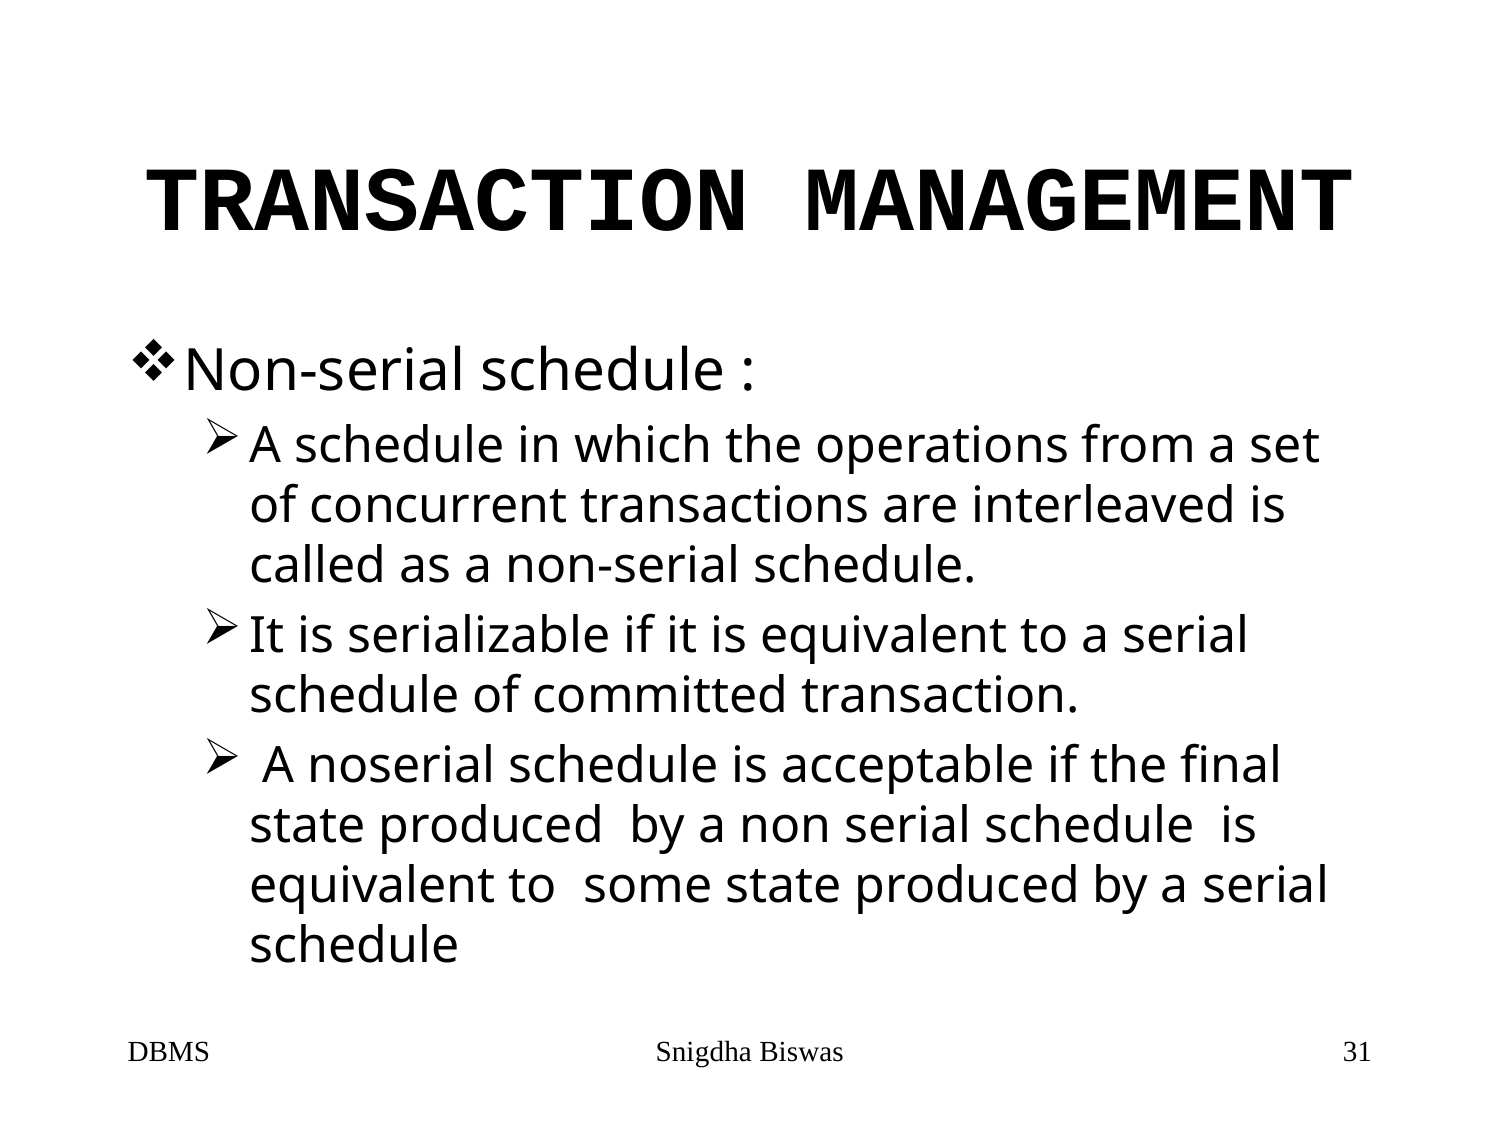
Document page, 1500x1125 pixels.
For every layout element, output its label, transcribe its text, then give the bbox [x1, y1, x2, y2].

footer Snigdha Biswas [512, 1024, 988, 1101]
slide_number DBMS [112, 1024, 426, 1101]
list Non-serial schedule : A schedule in which the operations from a set of concurrent transactions are interleaved is called as a non-serial schedule. It is serializable if it is equivalent to a serial schedule of committed transaction. A noserial schedule is acceptable if the final state produced by a non serial schedule is equivalent to some state produced by a serial schedule [112, 324, 1388, 1001]
slide_number 31 [1074, 1024, 1388, 1101]
title TRANSACTION MANAGEMENT [112, 99, 1388, 288]
